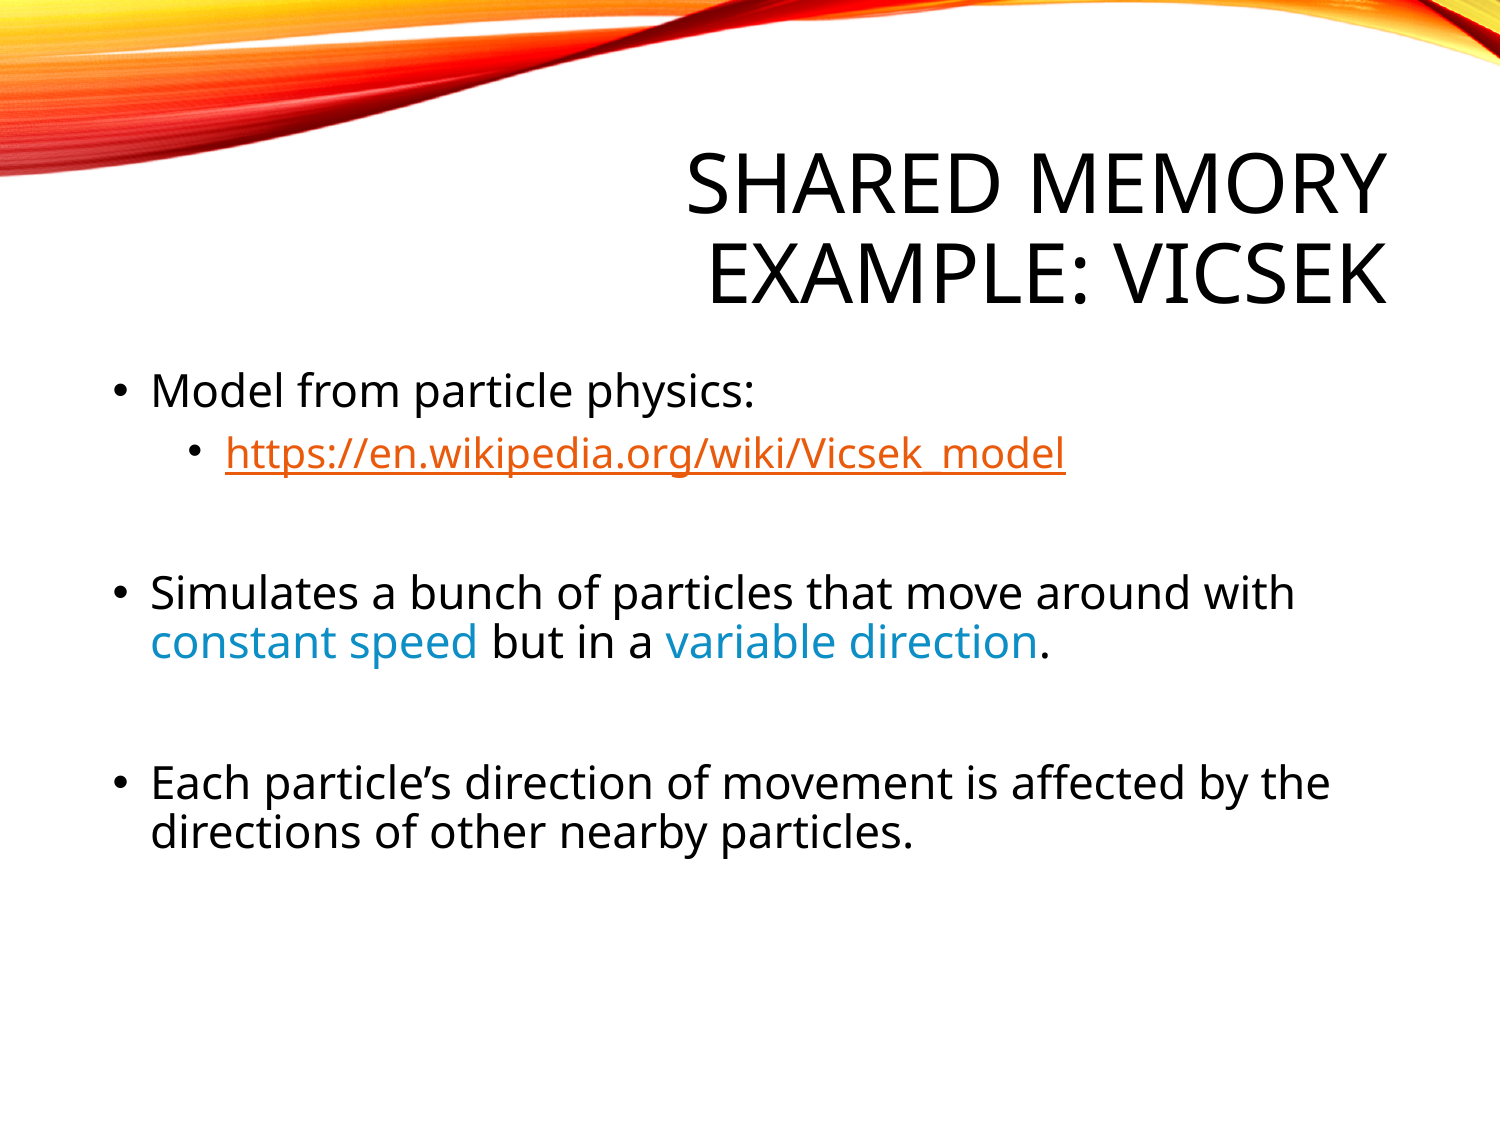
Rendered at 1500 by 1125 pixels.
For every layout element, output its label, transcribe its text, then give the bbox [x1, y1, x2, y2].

list Model from particle physics: https://en.wikipedia.org/wiki/Vicsek_model Simulates a bunch of particles that move around with constant speed but in a variable direction. Each particle’s direction of movement is affected by the directions of other nearby particles. [97, 360, 1403, 1028]
picture [0, 0, 1500, 178]
title Shared memory example: Vicsek [356, 125, 1403, 338]
